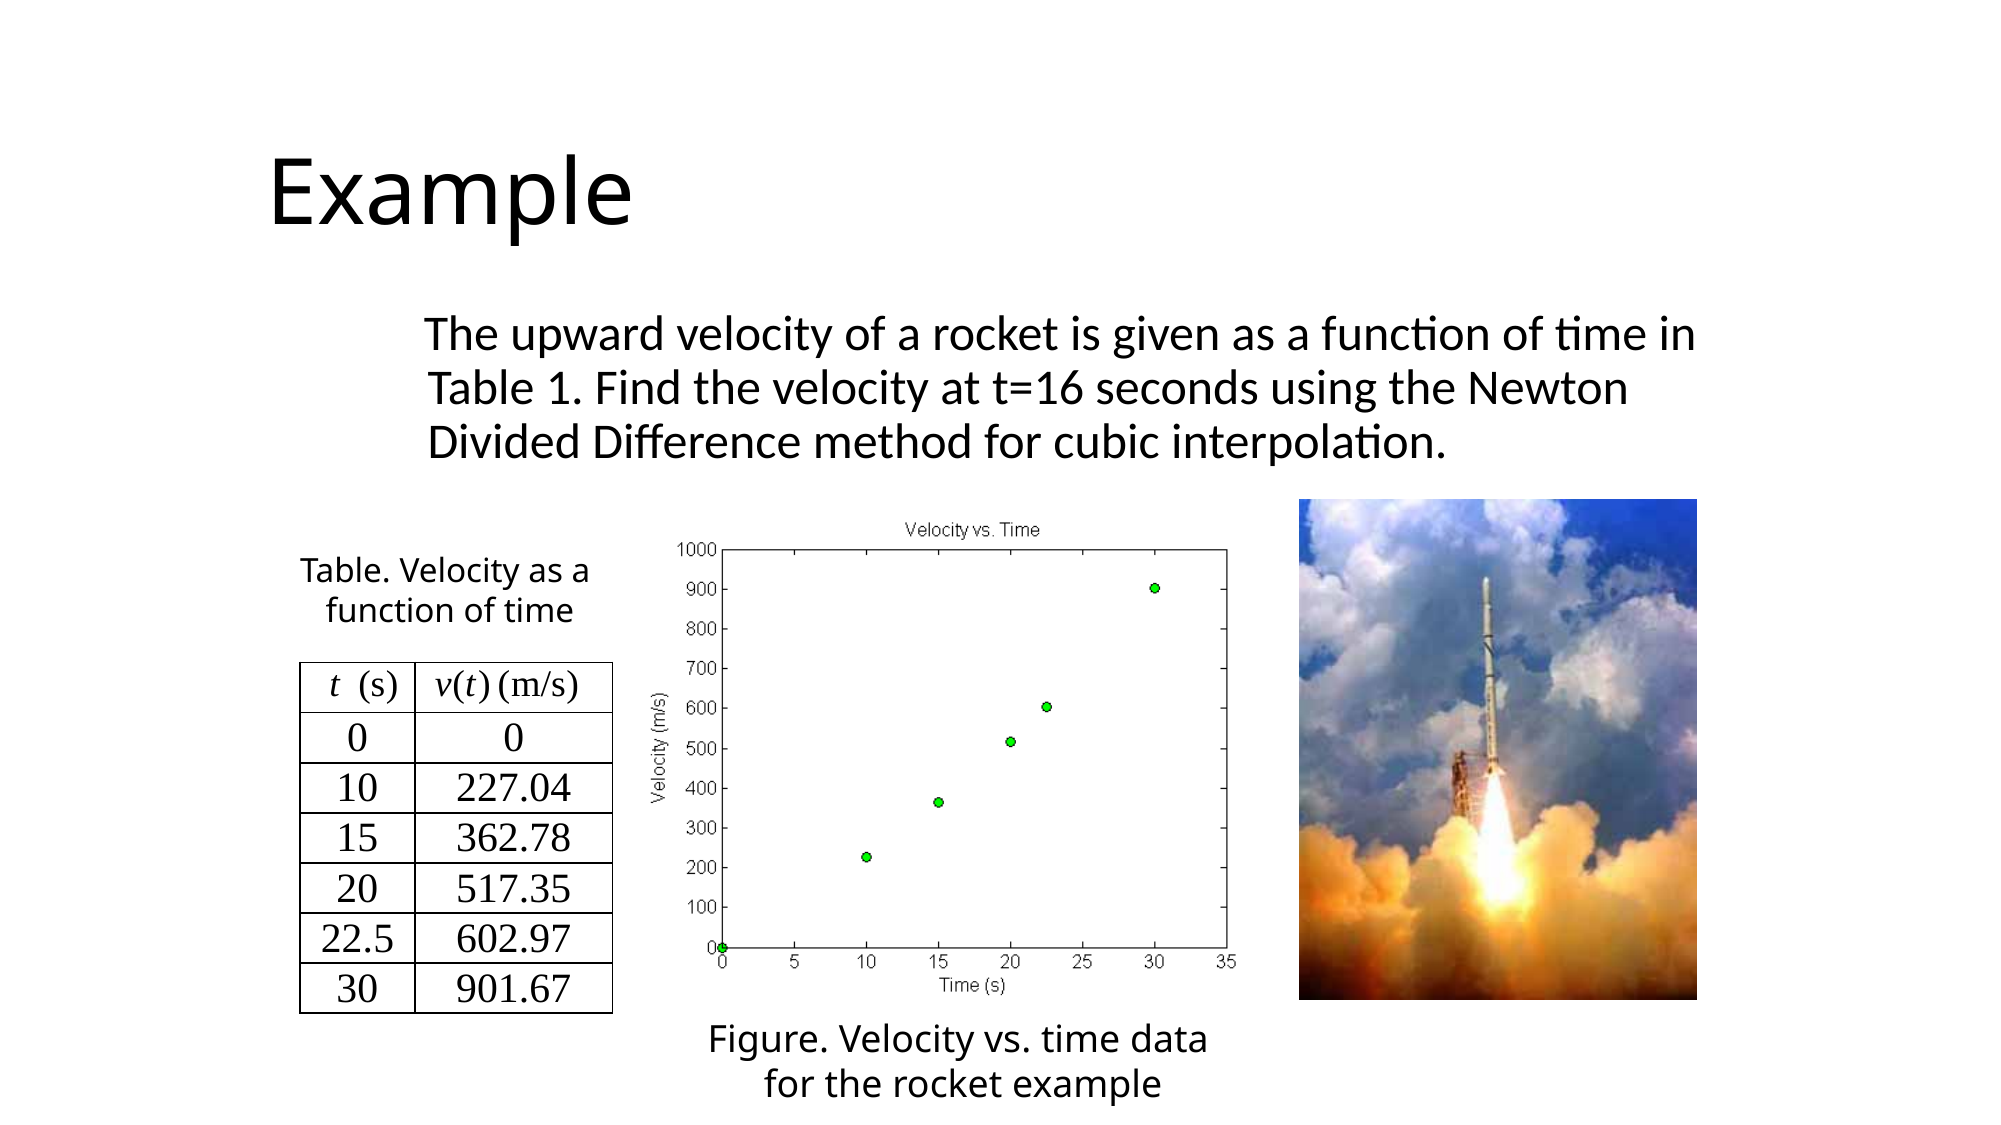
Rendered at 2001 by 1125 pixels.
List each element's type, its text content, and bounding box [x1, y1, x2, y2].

table_cell 517.35 [416, 864, 612, 912]
table_cell 0 [416, 713, 612, 762]
text_box [984, 290, 1016, 366]
picture [637, 512, 1288, 1002]
table_cell 901.67 [416, 964, 612, 1012]
table_header [585, 663, 612, 712]
table_header [301, 663, 324, 712]
picture [1299, 499, 1697, 1001]
table_cell 30 [301, 964, 414, 1012]
title Example [251, 101, 1957, 289]
table_header [416, 663, 429, 712]
table_header [404, 663, 414, 712]
table_cell 10 [301, 764, 414, 812]
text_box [429, 662, 585, 713]
table_cell 362.78 [416, 814, 612, 862]
text_box Figure. Velocity vs. time data for the rocket example [692, 1007, 1234, 1112]
table_cell 0 [301, 713, 414, 762]
table_cell 15 [301, 814, 414, 862]
table_cell 602.97 [416, 914, 612, 962]
table_cell 22.5 [301, 914, 414, 962]
table_cell 227.04 [416, 764, 612, 812]
text_box Table. Velocity as a function of time [262, 542, 637, 637]
table_cell 20 [301, 864, 414, 912]
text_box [324, 662, 404, 713]
list The upward velocity of a rocket is given as a function of time in Table 1. Find the velocity at t=16 seconds using the Newton Divided Difference method for cubic interpolation. [375, 299, 1713, 538]
text_box [796, 400, 2000, 477]
text_box [623, 306, 655, 383]
